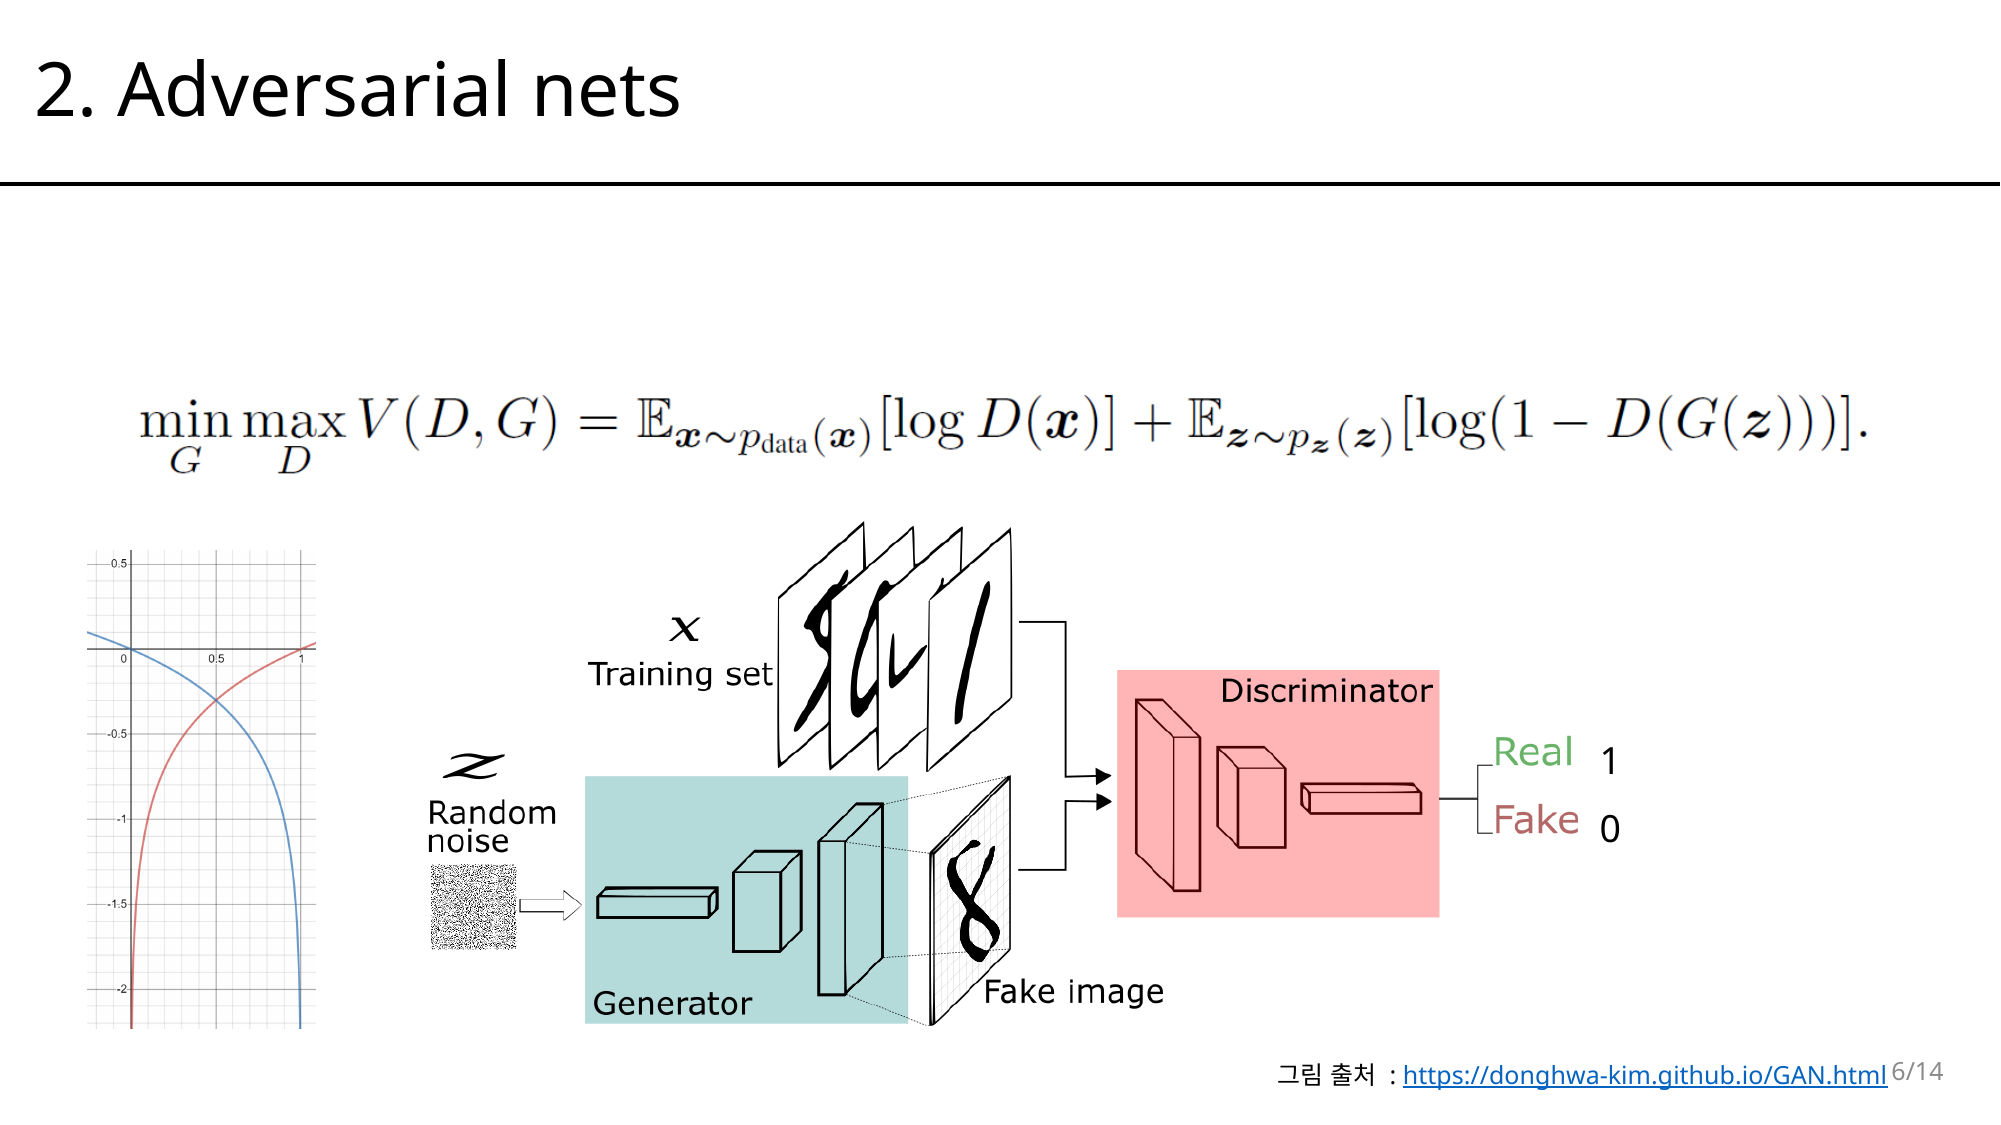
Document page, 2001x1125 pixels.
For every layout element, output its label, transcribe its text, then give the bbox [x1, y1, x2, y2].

title 2. Adversarial nets [0, 0, 2000, 185]
picture [422, 521, 1578, 1026]
picture [87, 550, 316, 1029]
text_box 그림 출처 : https://donghwa-kim.github.io/GAN.html [1262, 1051, 1907, 1101]
slide_number 6/14 [1508, 1042, 1959, 1103]
text_box 1 0 [1584, 707, 1671, 858]
picture [115, 378, 1885, 487]
